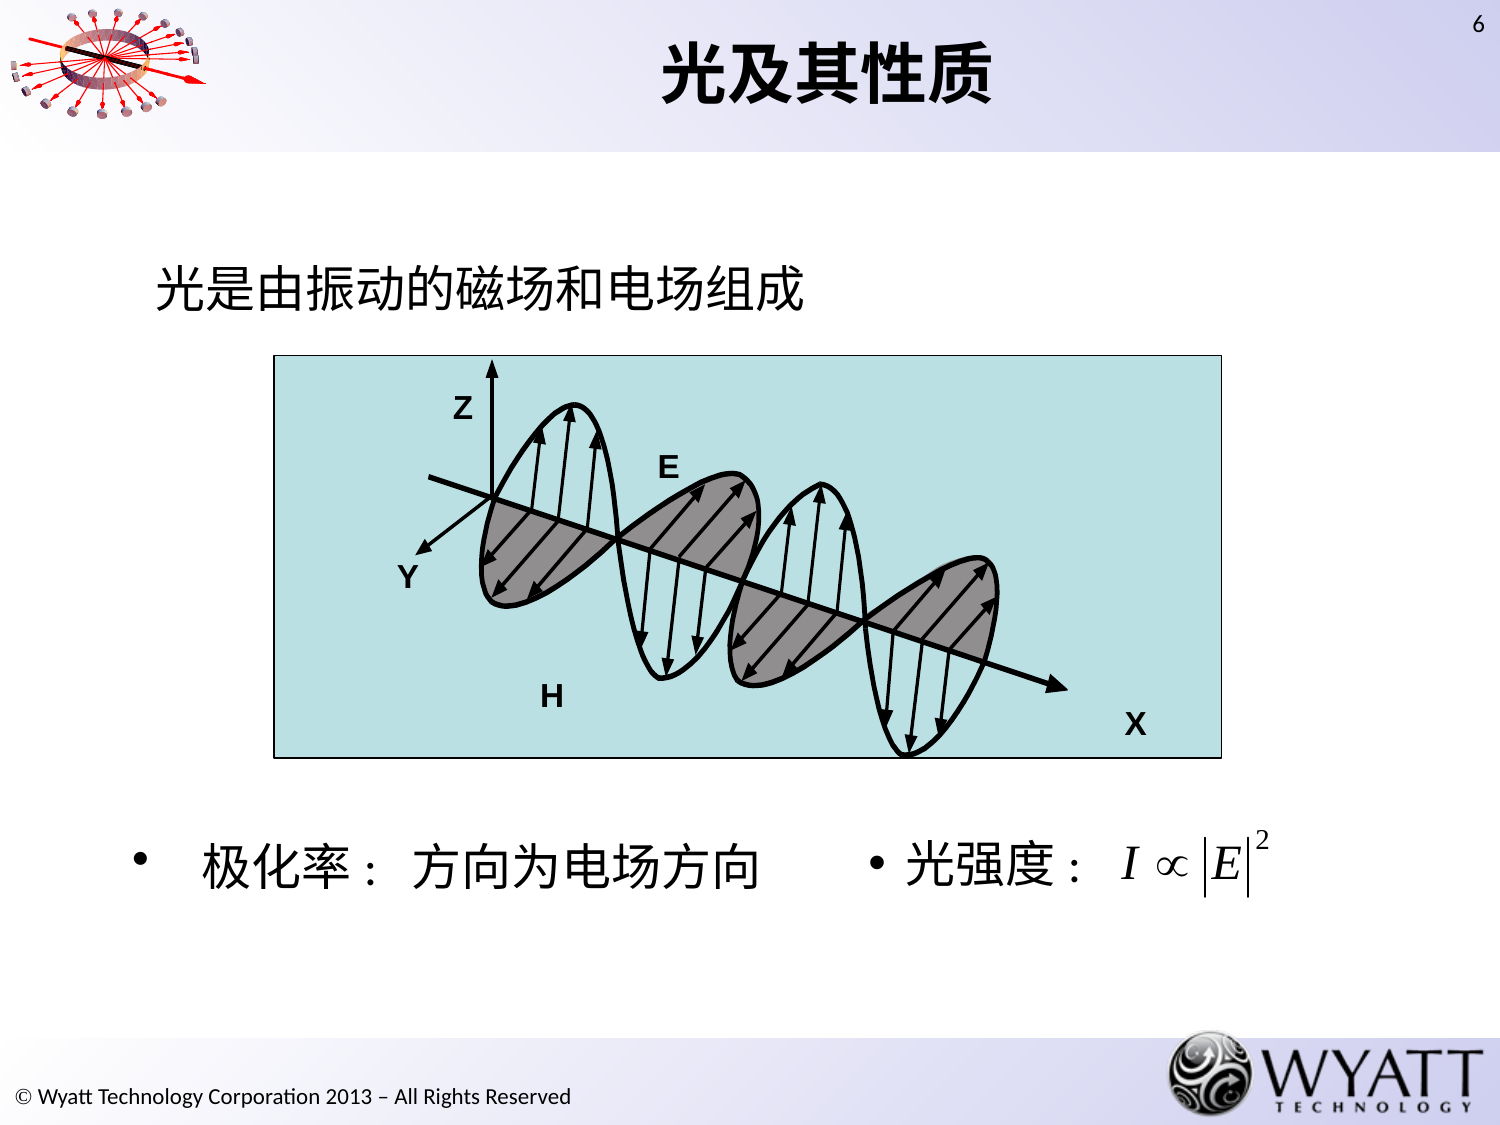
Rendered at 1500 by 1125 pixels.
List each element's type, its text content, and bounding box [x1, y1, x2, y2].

text_box 光强度: [853, 824, 1097, 900]
picture [1156, 1026, 1497, 1121]
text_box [273, 355, 1222, 766]
title 光及其性质 [217, 25, 1438, 120]
text_box 极化率: 方向为电场方向 [117, 827, 777, 903]
text_box 光是由振动的磁场和电场组成 [140, 249, 821, 325]
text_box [1112, 817, 1279, 909]
